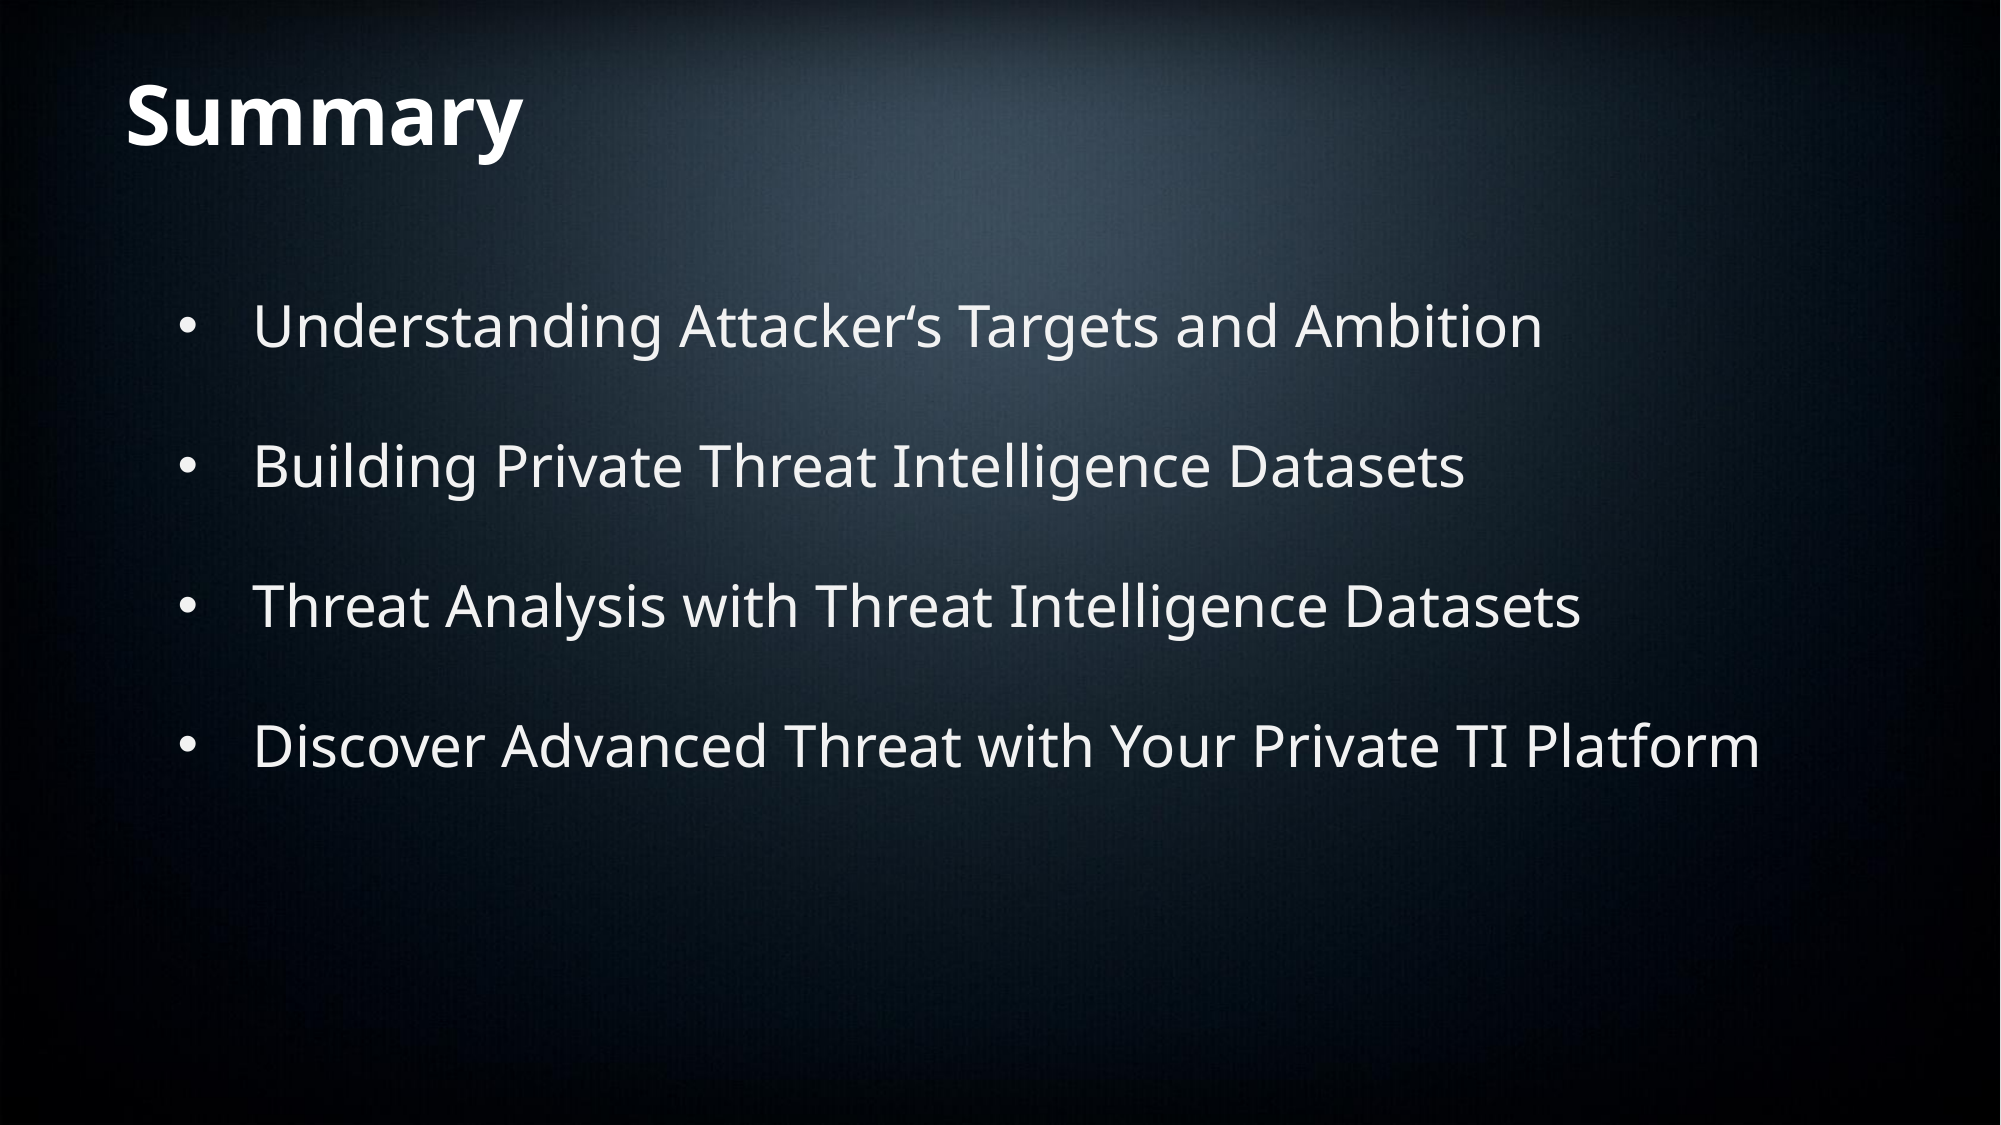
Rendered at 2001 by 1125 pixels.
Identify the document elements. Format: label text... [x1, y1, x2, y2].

text_box Understanding Attacker‘s Targets and Ambition Building Private Threat Intelligence Datasets Threat Analysis with Threat Intelligence Datasets Discover Advanced Threat with Your Private TI Platform [162, 211, 1862, 787]
text_box Summary [110, 55, 1306, 170]
picture [0, 0, 2001, 1125]
